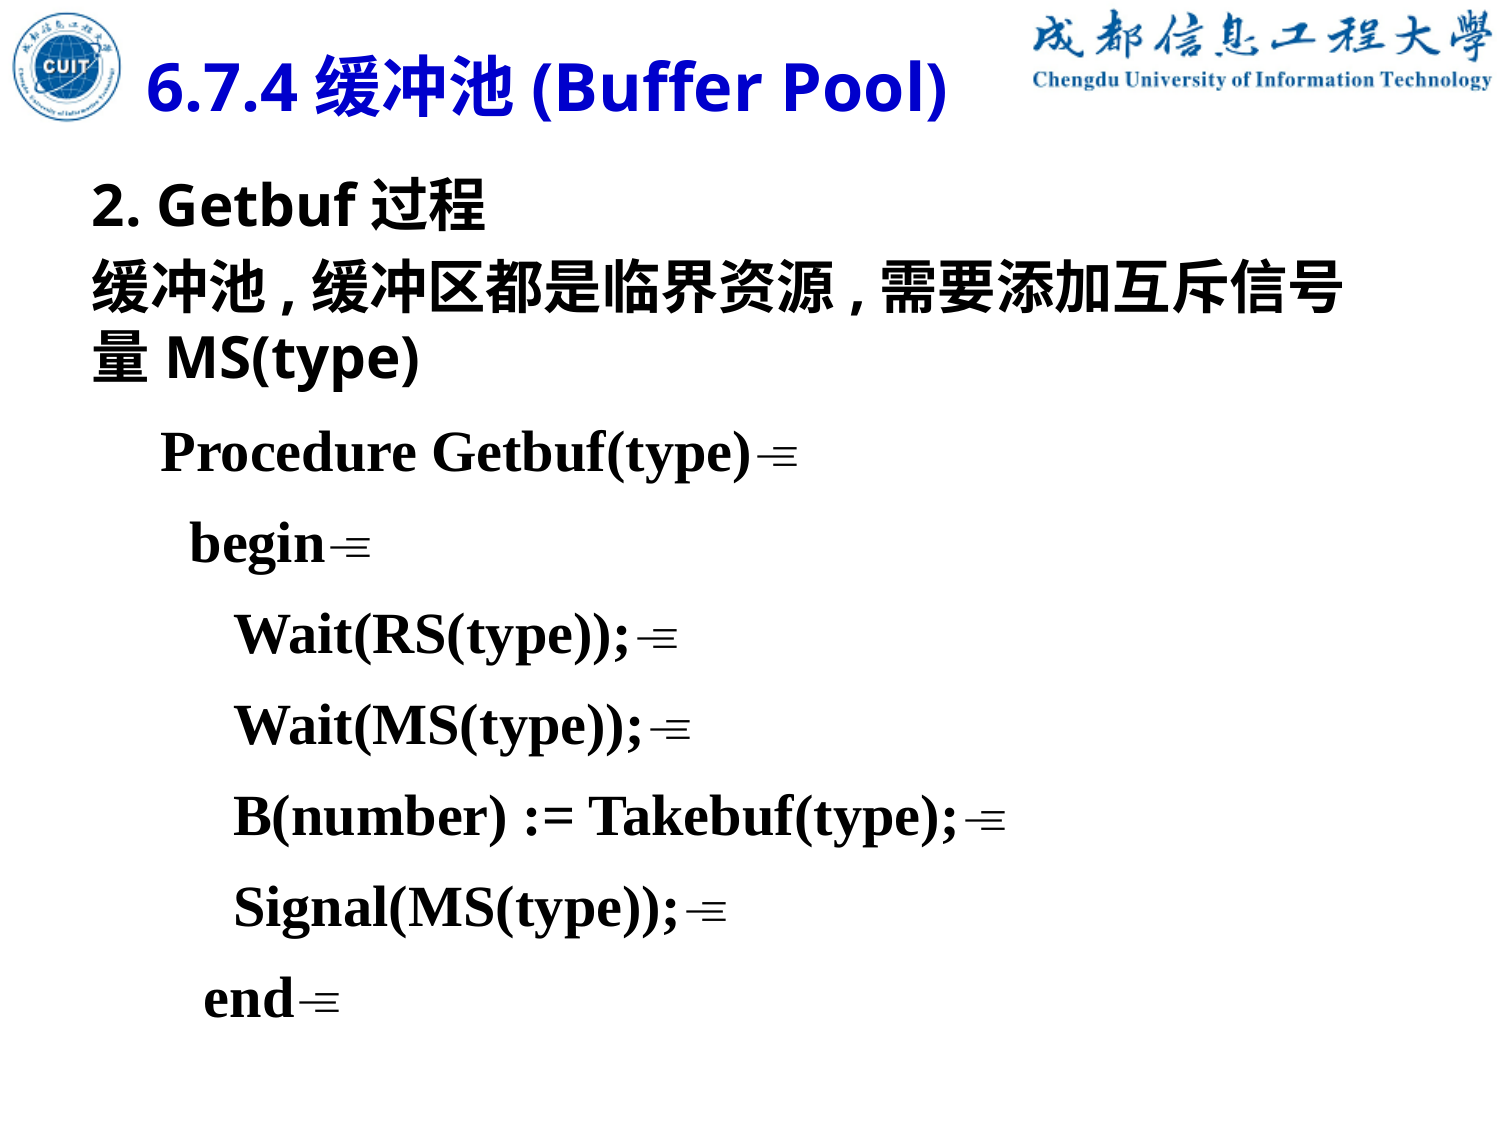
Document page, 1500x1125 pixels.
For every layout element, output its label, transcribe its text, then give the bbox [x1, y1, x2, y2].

text_box Procedure Getbuf(type) begin Wait(RS(type)); Wait(MS(type)); B(number) := Takebuf(type); Signal(MS(type)); end [131, 385, 1329, 1037]
text_box 2. Getbuf过程 缓冲池,缓冲区都是临界资源,需要添加互斥信号量MS(type) [2, 160, 1390, 322]
picture [0, 0, 127, 138]
picture [1029, 0, 1500, 102]
text_box 6.7.4缓冲池(Buffer Pool) [131, 37, 1357, 133]
